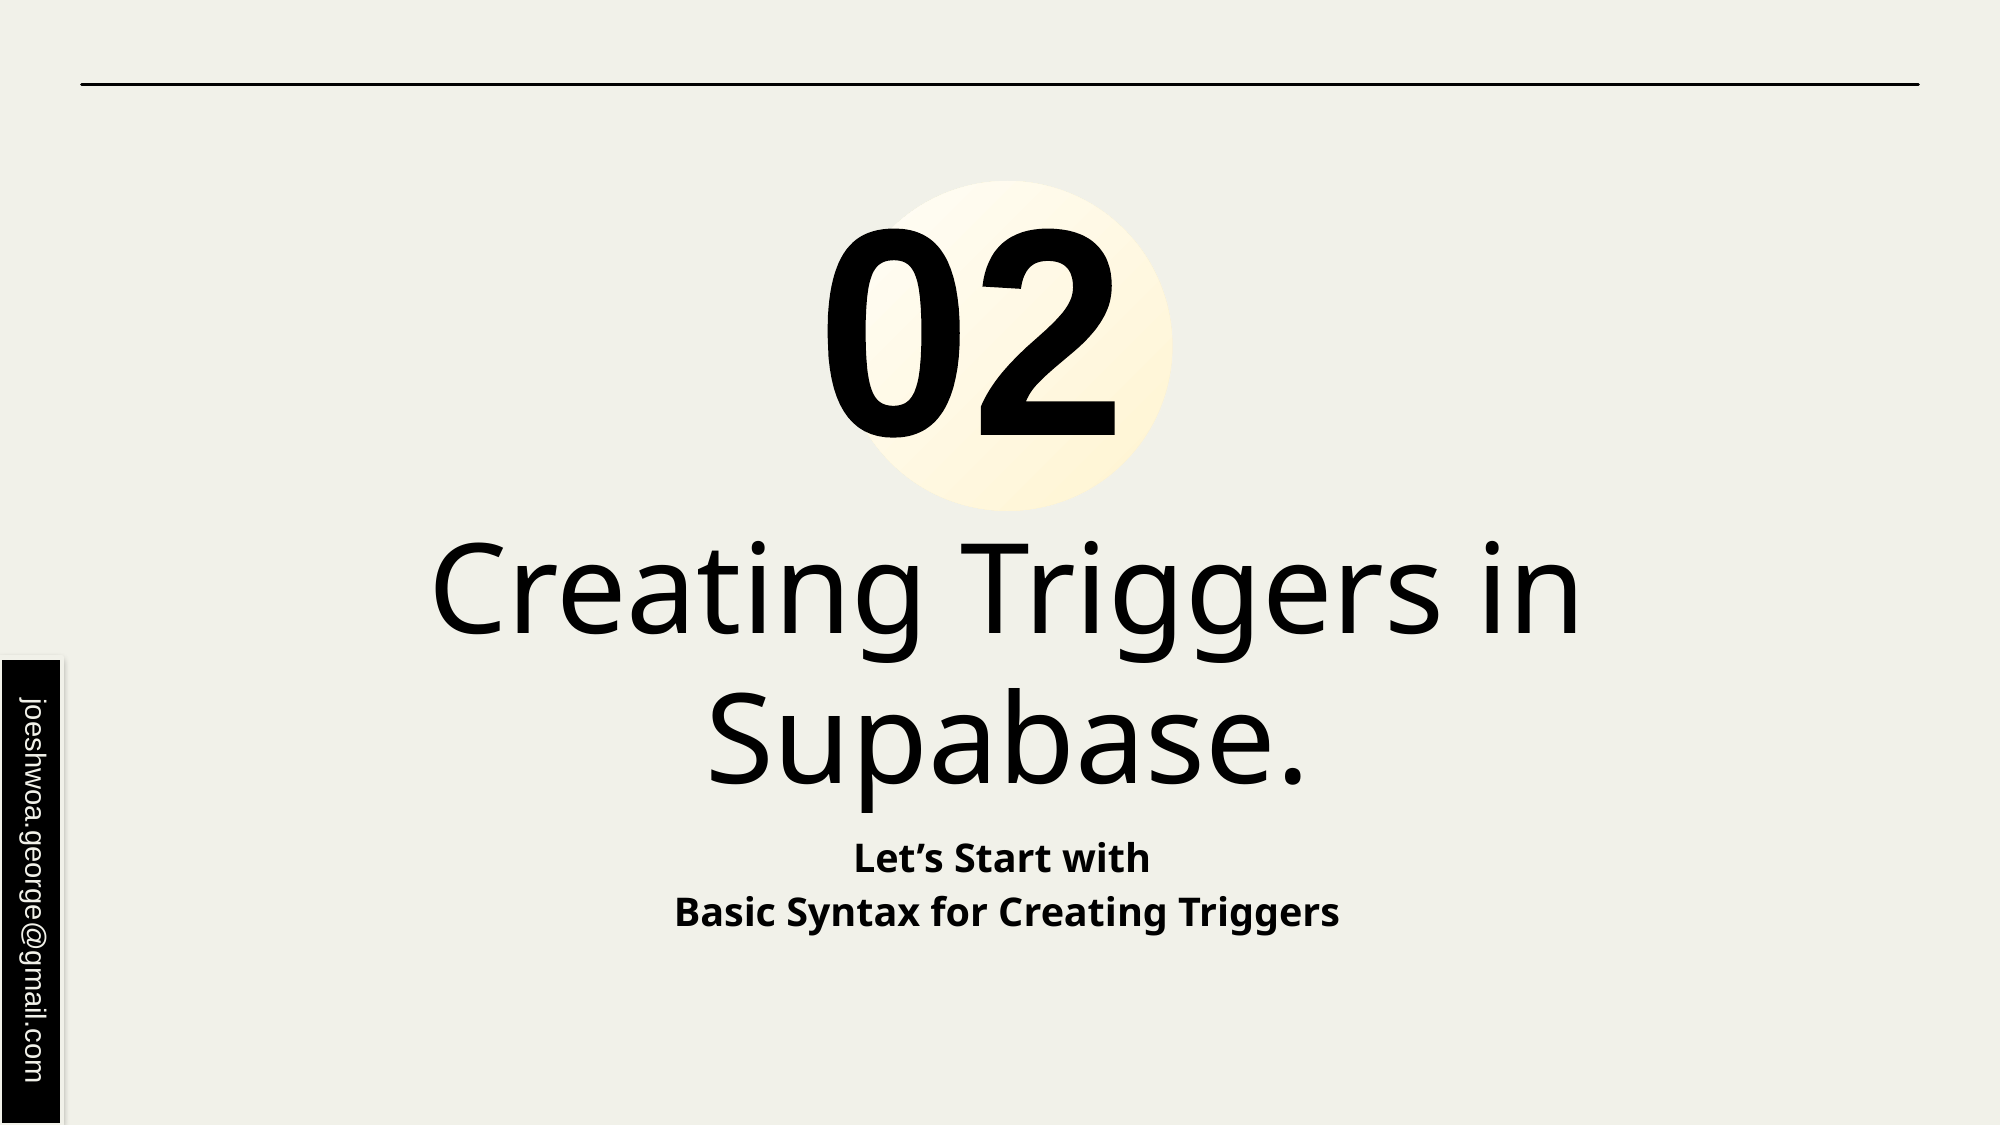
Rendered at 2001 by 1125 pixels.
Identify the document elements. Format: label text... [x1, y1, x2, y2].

text_box [842, 181, 1173, 511]
title Creating Triggers in Supabase. [96, 553, 1919, 763]
list Let’s Start with Basic Syntax for Creating Triggers [96, 805, 1919, 931]
text_box joeshwoa.george@gmail.com [0, 655, 64, 1125]
